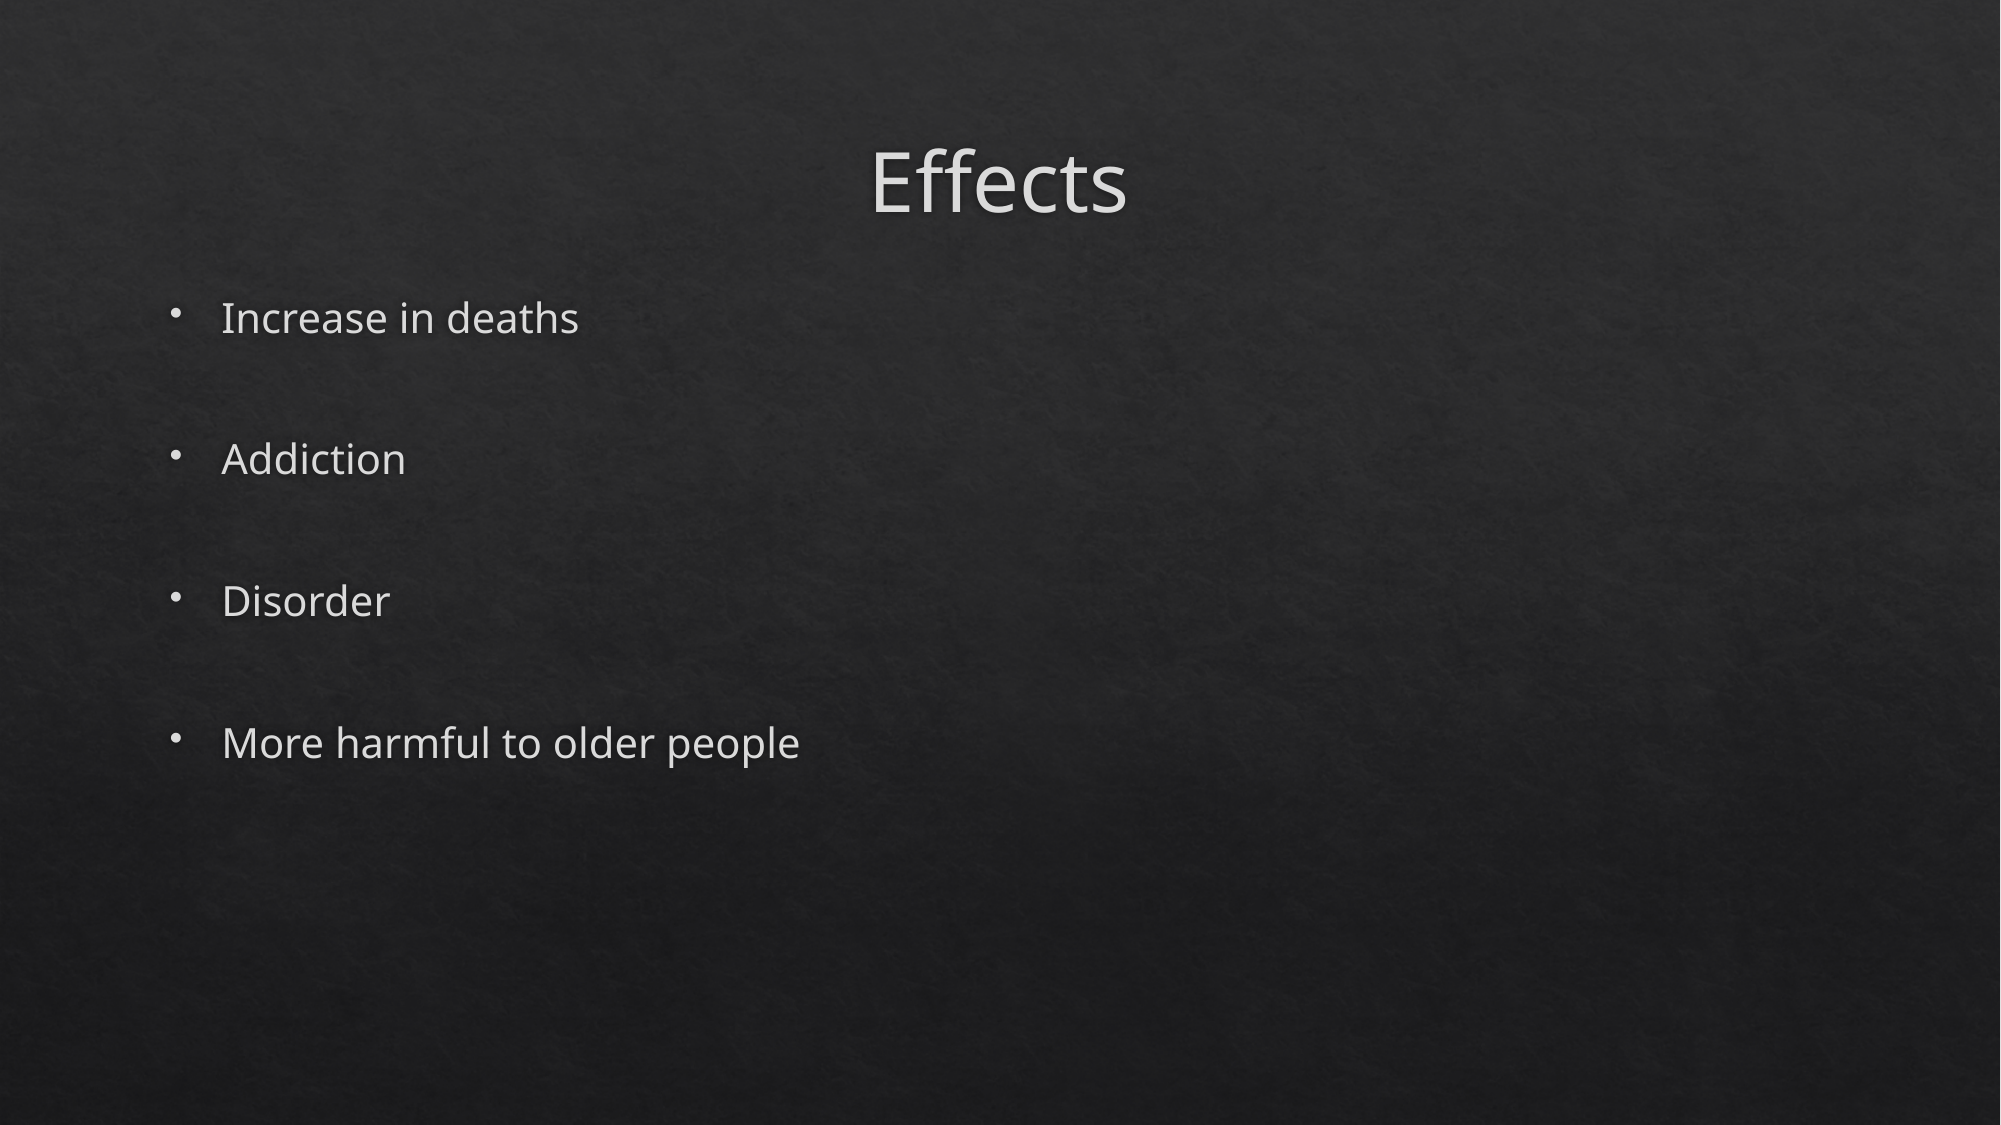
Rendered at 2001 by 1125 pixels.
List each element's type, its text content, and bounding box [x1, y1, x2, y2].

list Increase in deaths Addiction Disorder More harmful to older people [149, 284, 1849, 950]
title Effects [149, 99, 1849, 260]
